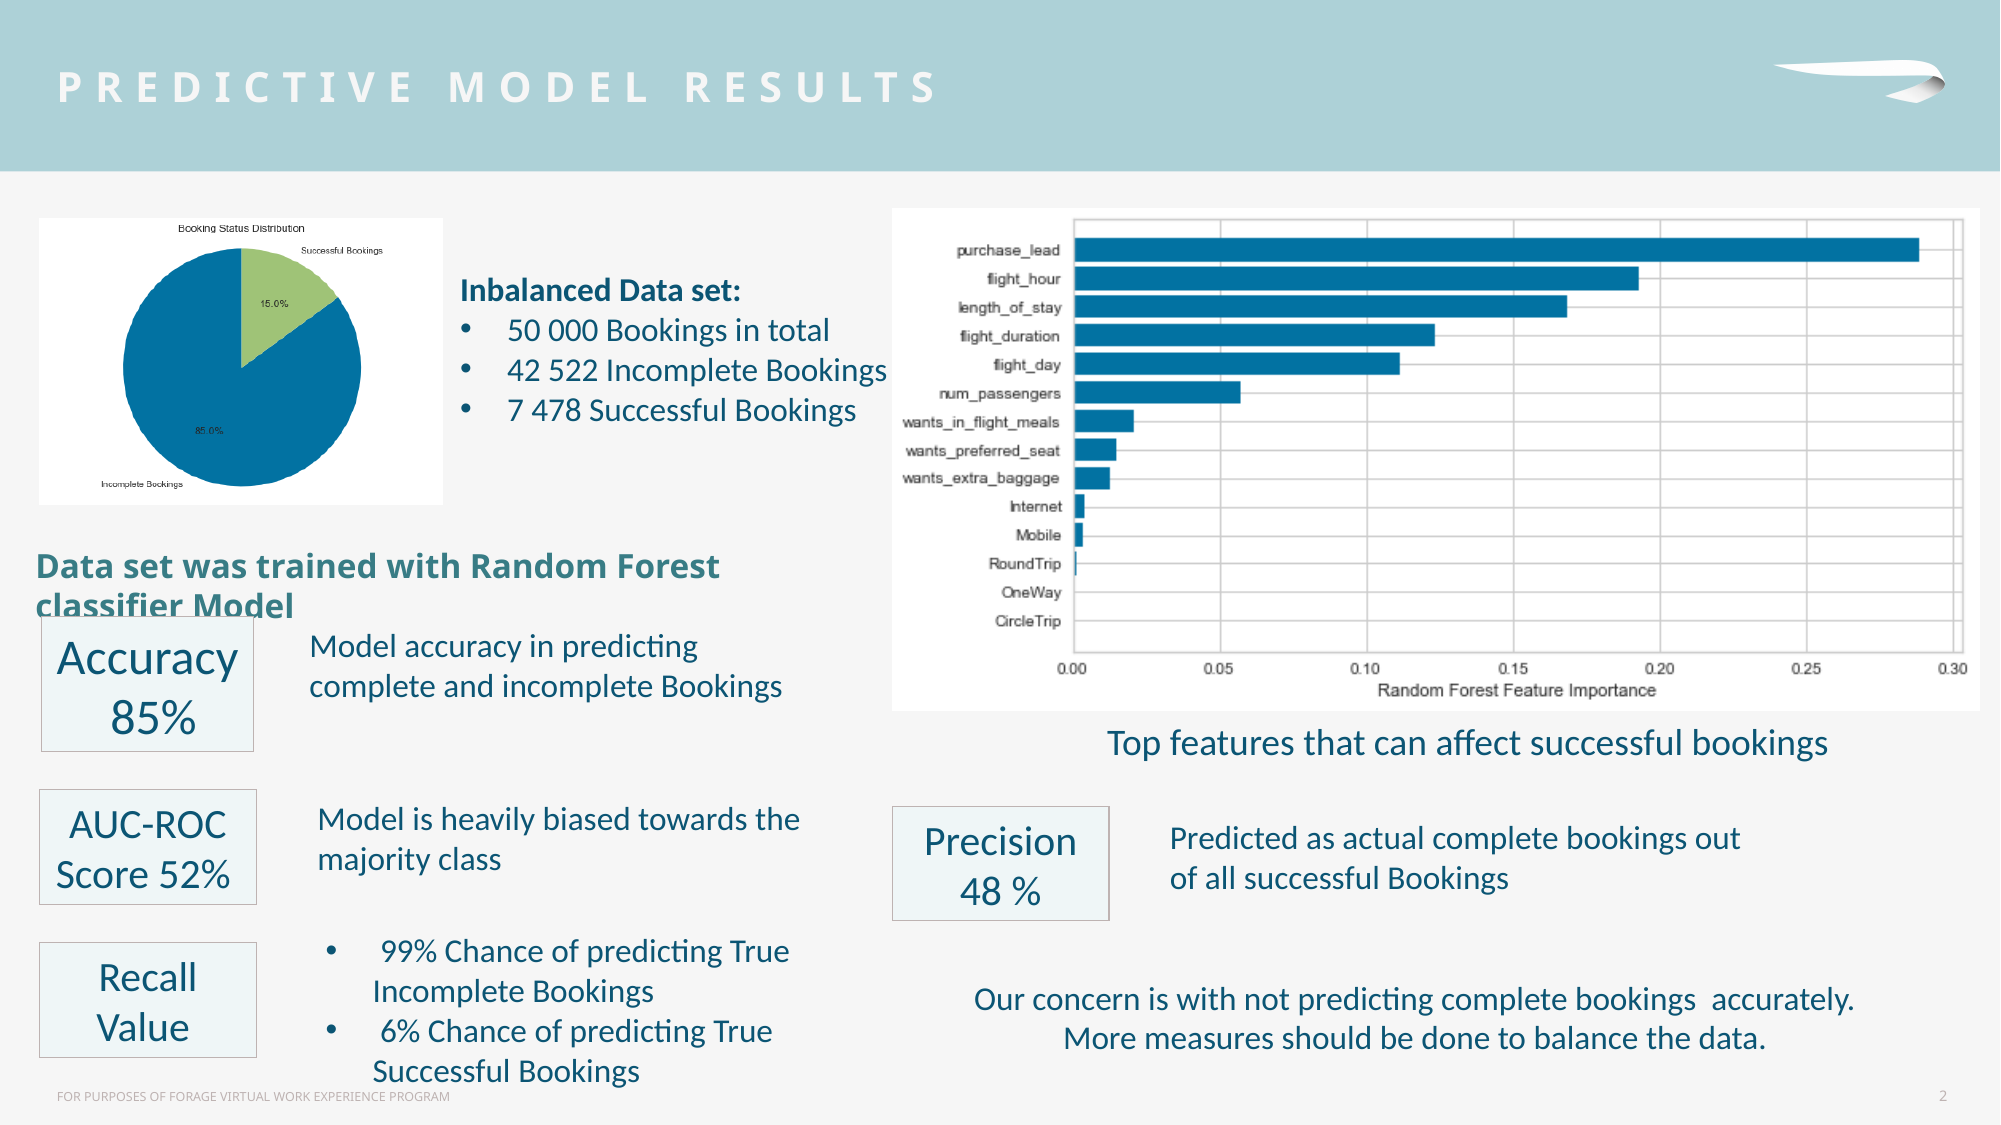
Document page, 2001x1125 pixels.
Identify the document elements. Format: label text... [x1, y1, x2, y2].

text_box Our concern is with not predicting complete bookings accurately. More measures should be done to balance the data. [892, 969, 1947, 1064]
picture [1794, 60, 1945, 103]
list Data set was trained with Random Forest classifier Model [20, 538, 892, 604]
text_box Precision 48 % [892, 806, 1110, 921]
text_box 99% Chance of predicting True Incomplete Bookings 6% Chance of predicting True Successful Bookings [310, 922, 846, 1097]
text_box Model accuracy in predicting complete and incomplete Bookings [294, 616, 830, 712]
text_box Inbalanced Data set: 50 000 Bookings in total 42 522 Incomplete Bookings 7 478 Successful Bookings [445, 260, 892, 436]
picture [892, 208, 1980, 711]
text_box Accuracy 85% [41, 616, 254, 752]
text_box Recall Value [39, 942, 257, 1058]
text_box Predicted as actual complete bookings out of all successful Bookings [1155, 808, 1764, 904]
text_box Model is heavily biased towards the majority class [302, 789, 838, 885]
title predictive model Results [56, 53, 1794, 126]
picture [39, 218, 443, 505]
text_box AUC-ROC Score 52% [39, 789, 257, 905]
text_box Top features that can affect successful bookings [1092, 711, 1845, 771]
